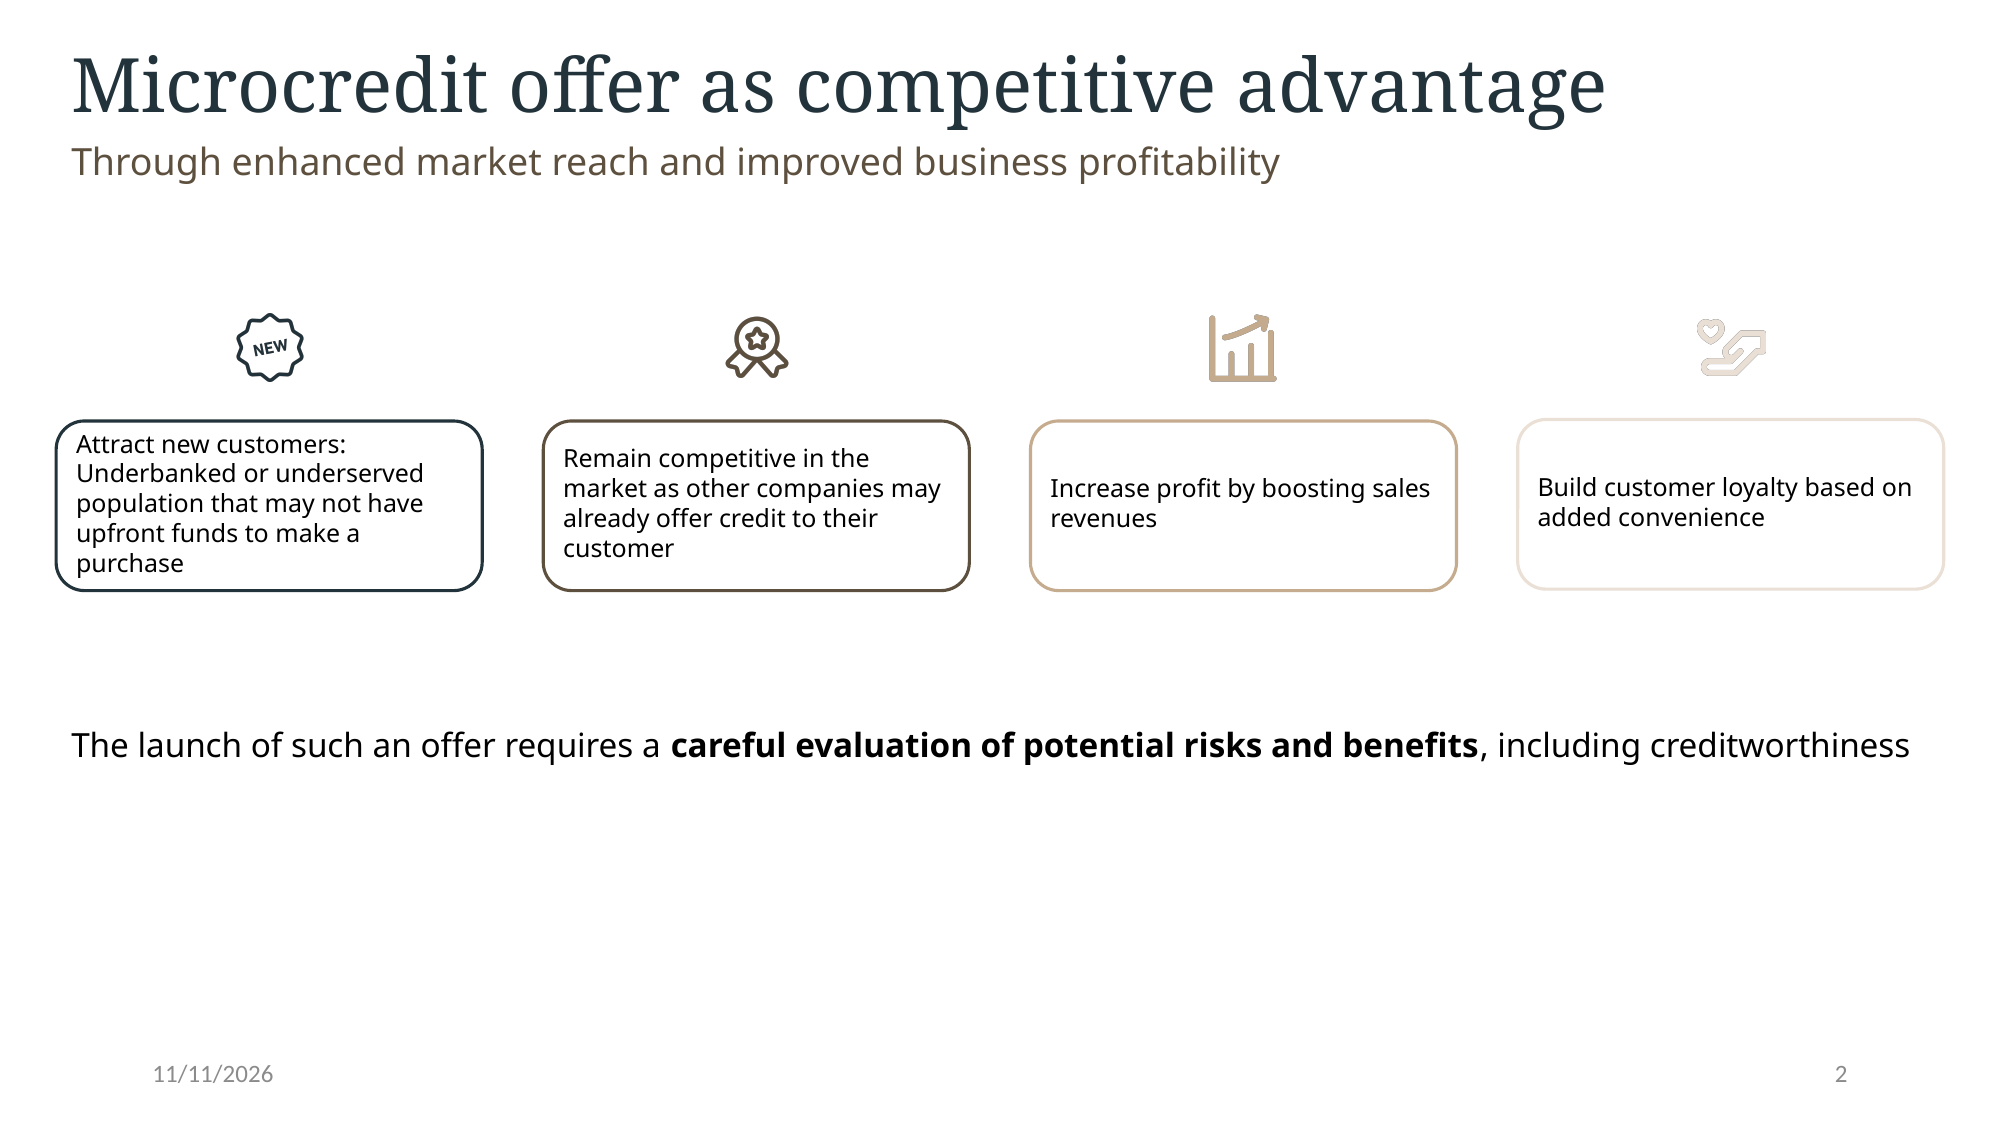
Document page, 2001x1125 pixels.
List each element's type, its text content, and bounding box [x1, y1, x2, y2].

picture [722, 313, 792, 383]
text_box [543, 420, 970, 591]
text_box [56, 420, 483, 602]
title Microcredit offer as competitive advantage [56, 37, 1782, 140]
picture [235, 313, 305, 383]
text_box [1030, 420, 1457, 591]
list The launch of such an offer requires a careful evaluation of potential risks and benefits, including creditworthiness [56, 661, 1944, 925]
picture [1697, 313, 1766, 383]
slide_number 2 [1412, 1042, 1863, 1103]
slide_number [137, 1042, 588, 1103]
text_box Through enhanced market reach and improved business profitability [56, 140, 1782, 187]
picture [1208, 313, 1278, 383]
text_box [1517, 419, 1944, 590]
